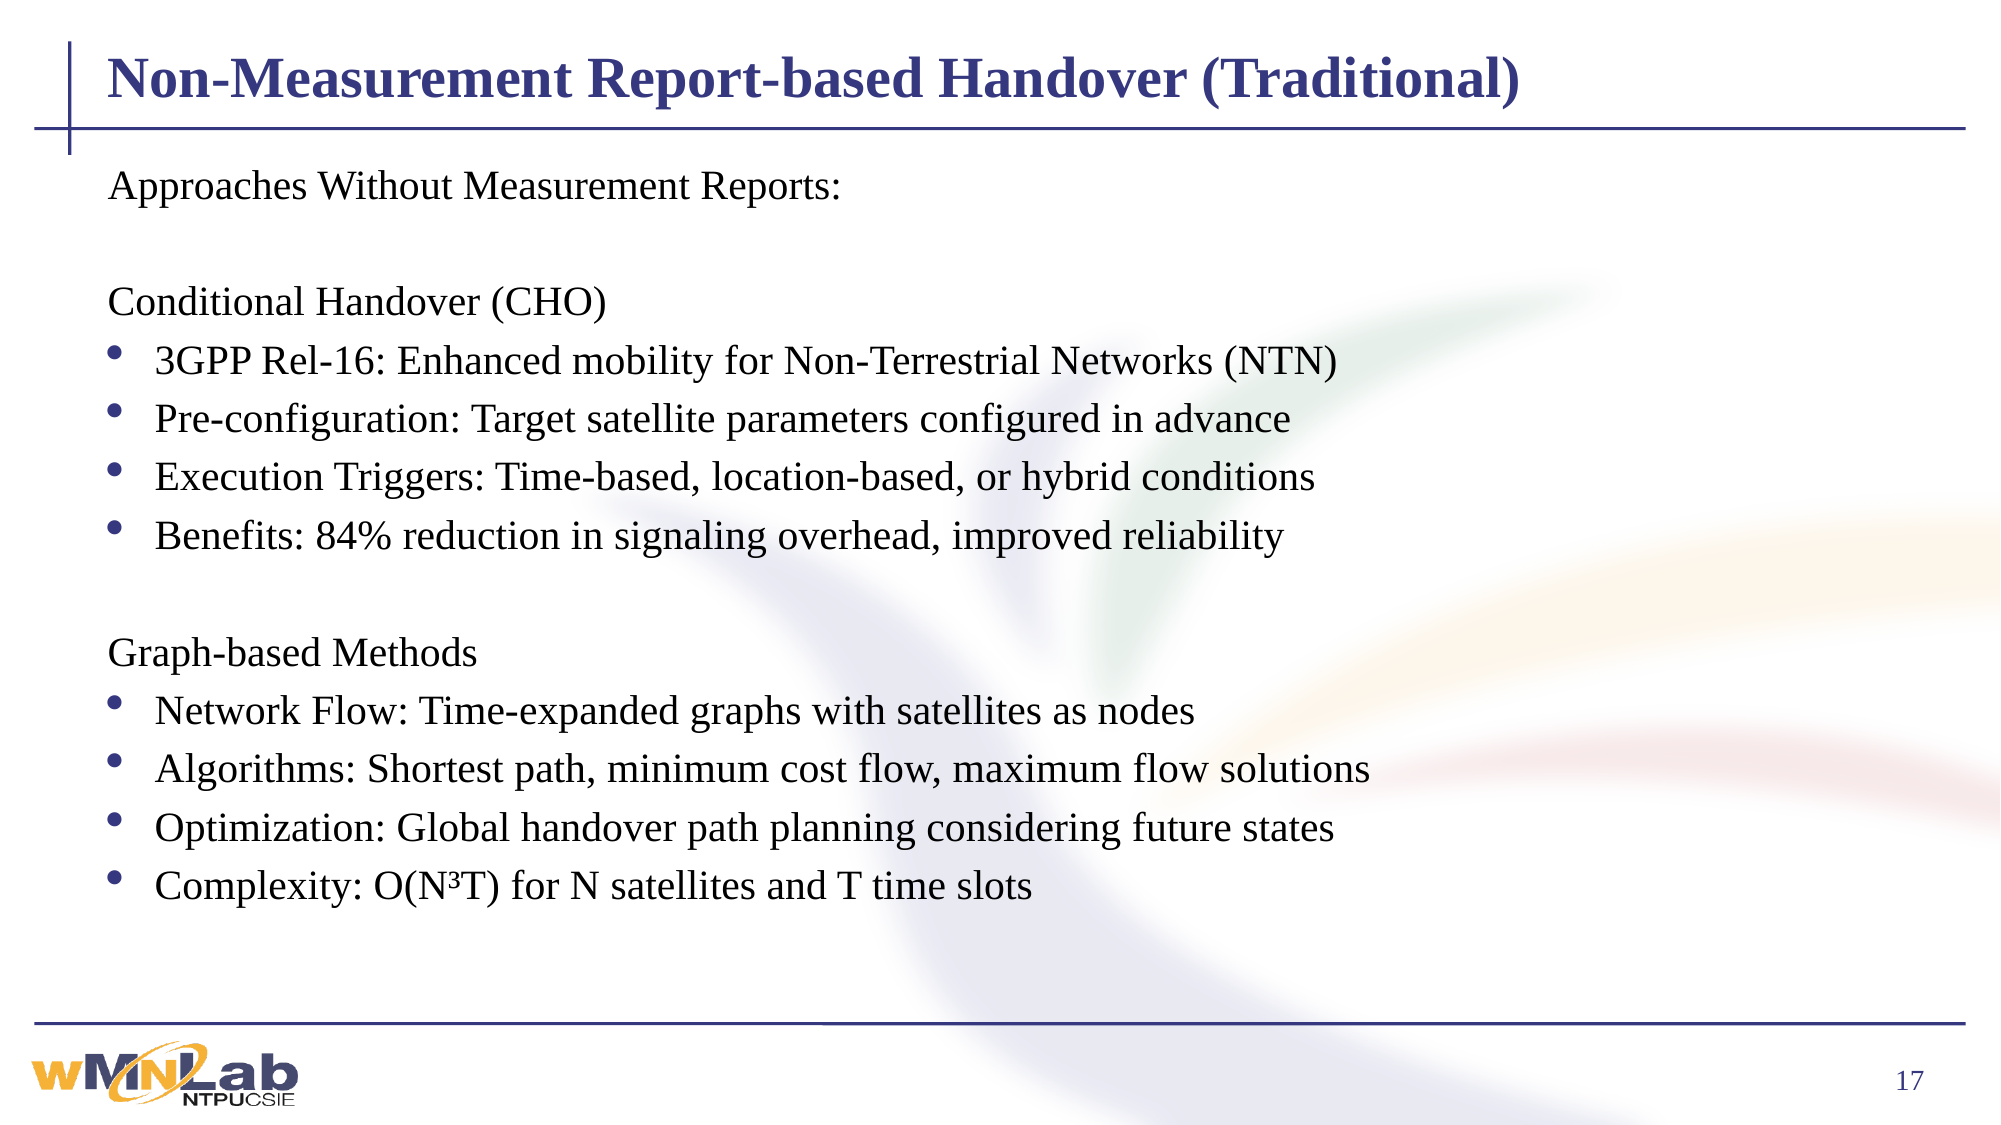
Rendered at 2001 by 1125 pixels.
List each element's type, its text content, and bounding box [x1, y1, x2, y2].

title Non-Measurement Report-based Handover (Traditional) [92, 23, 1966, 117]
list Approaches Without Measurement Reports: Conditional Handover (CHO) 3GPP Rel-16: Enhanced mobility for Non-Terrestrial Networks (NTN) Pre-configuration: Target satellite parameters configured in advance Execution Triggers: Time-based, location-based, or hybrid conditions Benefits: 84% reduction in signaling overhead, improved reliability Graph-based Methods Network Flow: Time-expanded graphs with satellites as nodes Algorithms: Shortest path, minimum cost flow, maximum flow solutions Optimization: Global handover path planning considering future states Complexity: O(N³T) for N satellites and T time slots [92, 149, 1966, 1002]
picture [0, 0, 2000, 1125]
